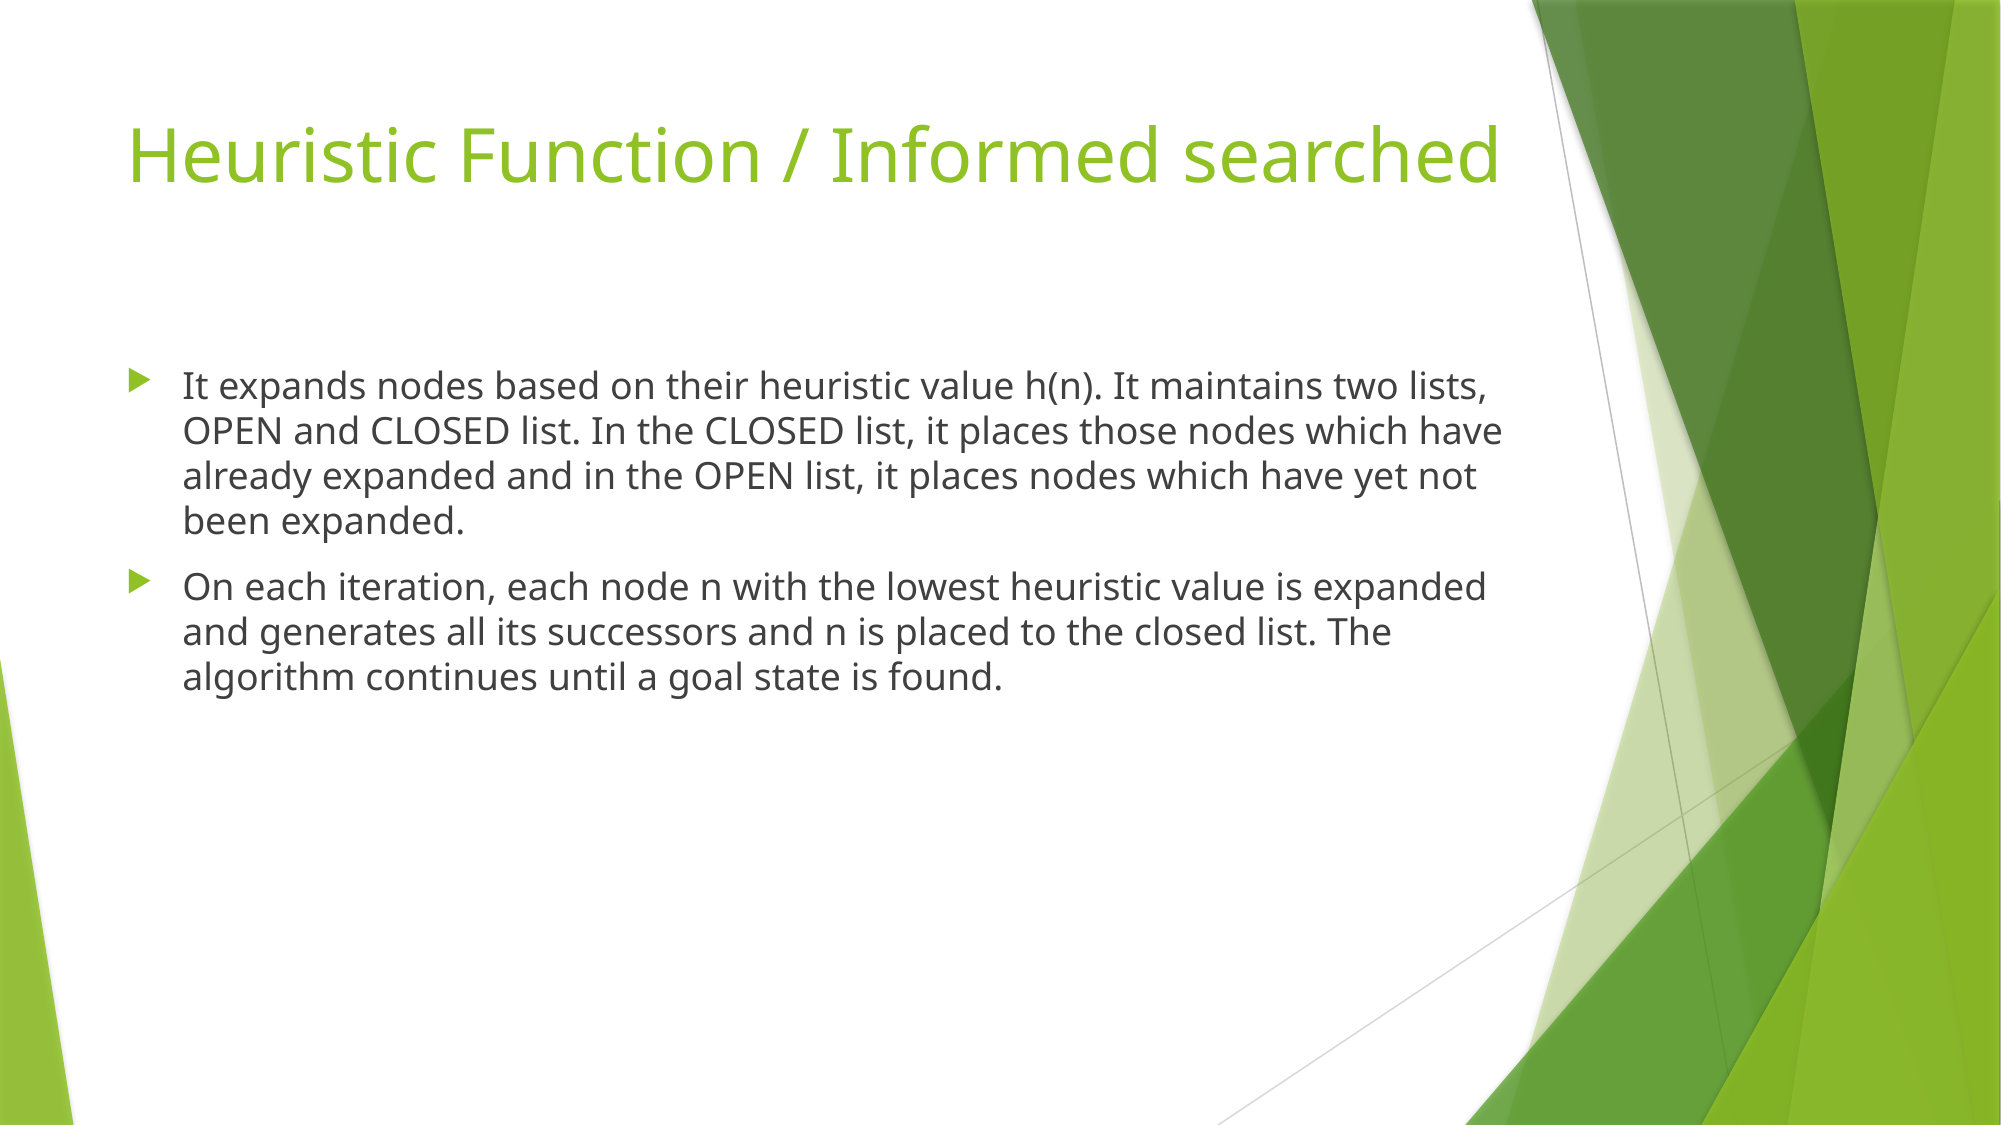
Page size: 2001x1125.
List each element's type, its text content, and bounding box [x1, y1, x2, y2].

title Heuristic Function / Informed searched [111, 99, 1522, 317]
list It expands nodes based on their heuristic value h(n). It maintains two lists, OPEN and CLOSED list. In the CLOSED list, it places those nodes which have already expanded and in the OPEN list, it places nodes which have yet not been expanded. On each iteration, each node n with the lowest heuristic value is expanded and generates all its successors and n is placed to the closed list. The algorithm continues until a goal state is found. [111, 354, 1522, 992]
